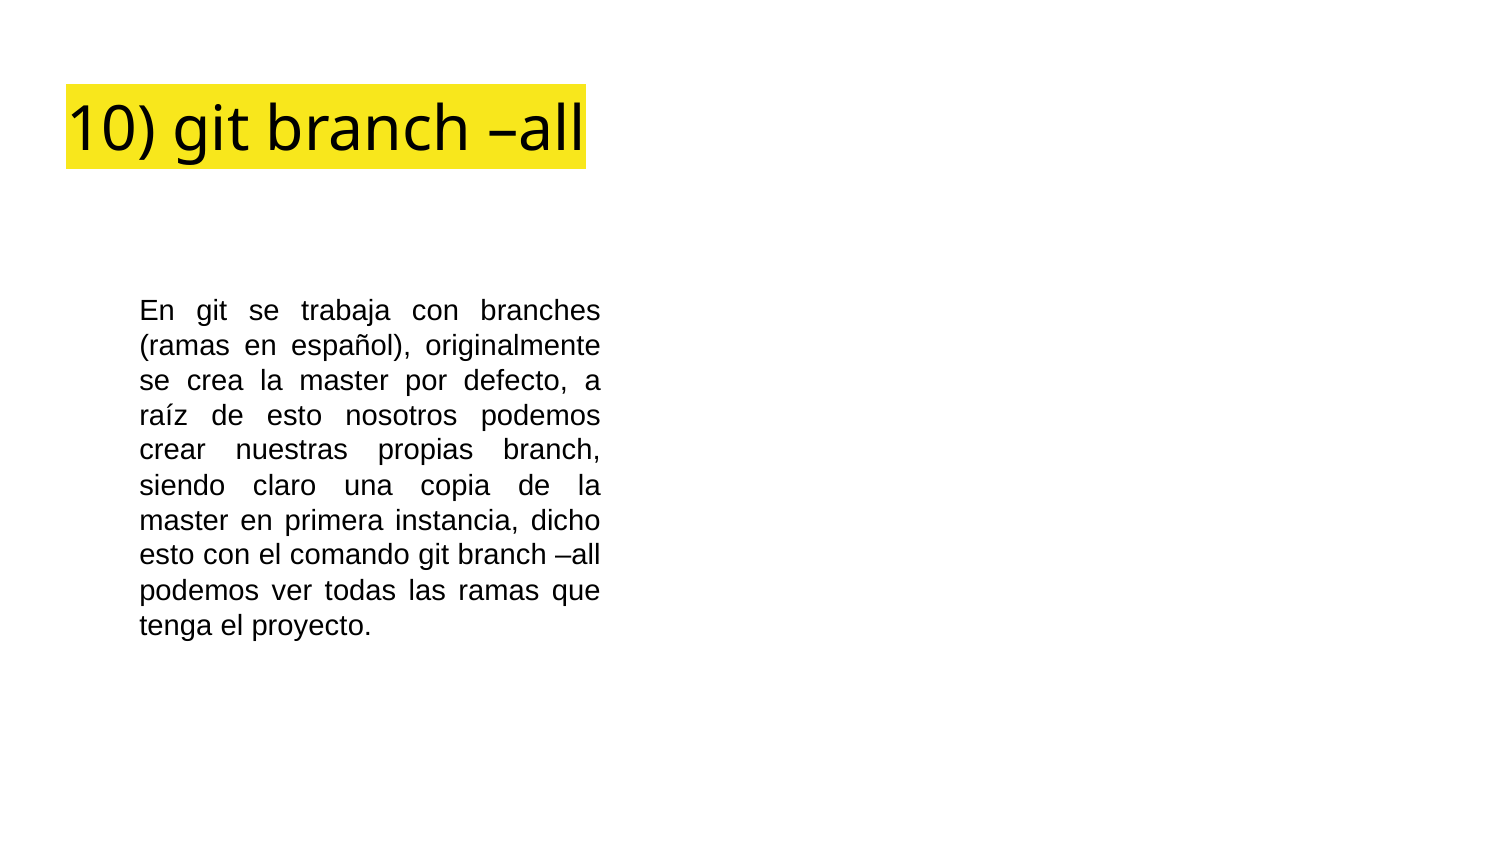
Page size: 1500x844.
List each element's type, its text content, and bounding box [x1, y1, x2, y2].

text_box En git se trabaja con branches (ramas en español), originalmente se crea la master por defecto, a raíz de esto nosotros podemos crear nuestras propias branch, siendo claro una copia de la master en primera instancia, dicho esto con el comando git branch –all podemos ver todas las ramas que tenga el proyecto. [124, 276, 617, 769]
title 10) git branch –all [51, 72, 1449, 167]
